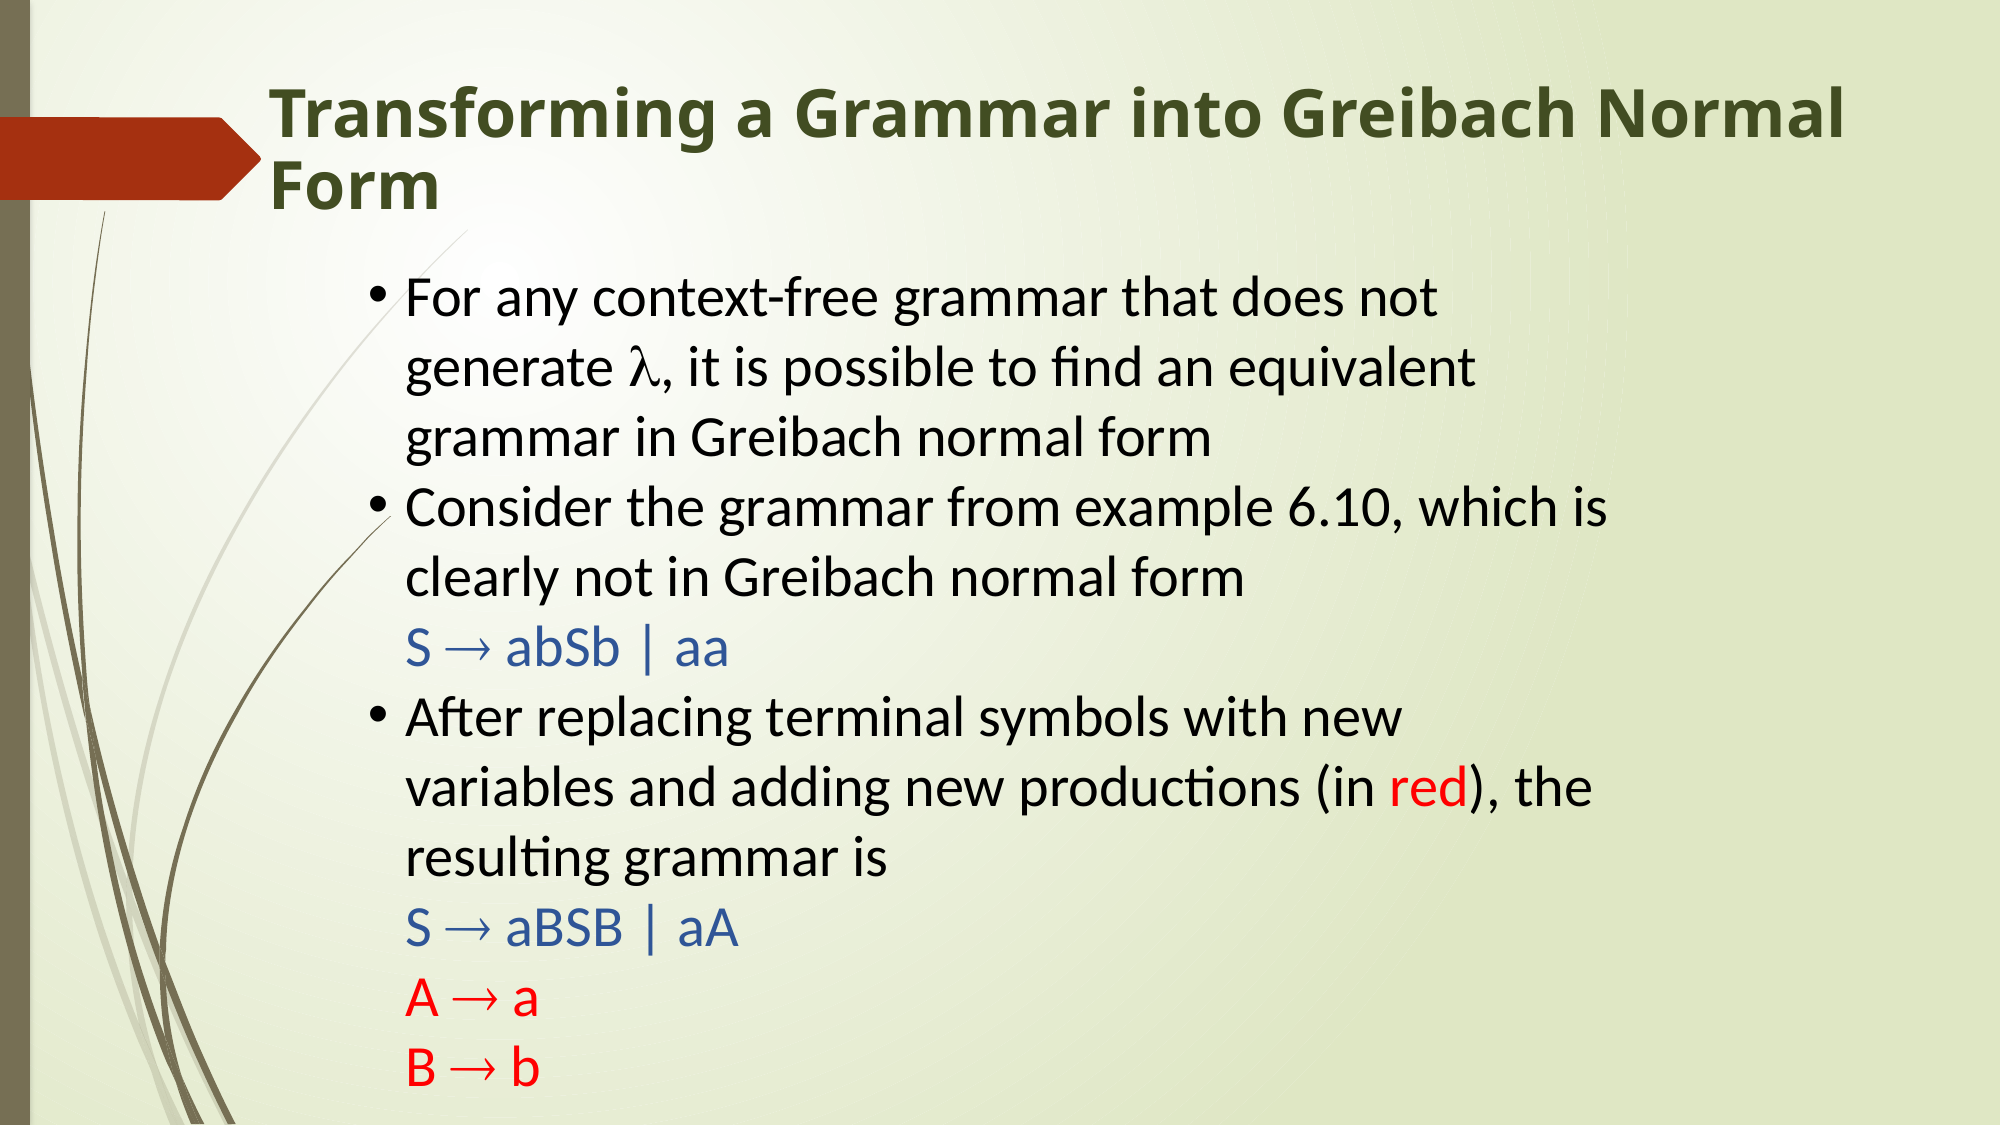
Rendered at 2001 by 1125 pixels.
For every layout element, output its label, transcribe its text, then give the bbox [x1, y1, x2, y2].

text_box Transforming a Grammar into Greibach Normal Form [253, 72, 2000, 232]
text_box For any context-free grammar that does not generate , it is possible to find an equivalent grammar in Greibach normal form Consider the grammar from example 6.10, which is clearly not in Greibach normal form S  abSb | aa After replacing terminal symbols with new variables and adding new productions (in red), the resulting grammar is S  aBSB | aA A  a B  b [353, 250, 1626, 1019]
